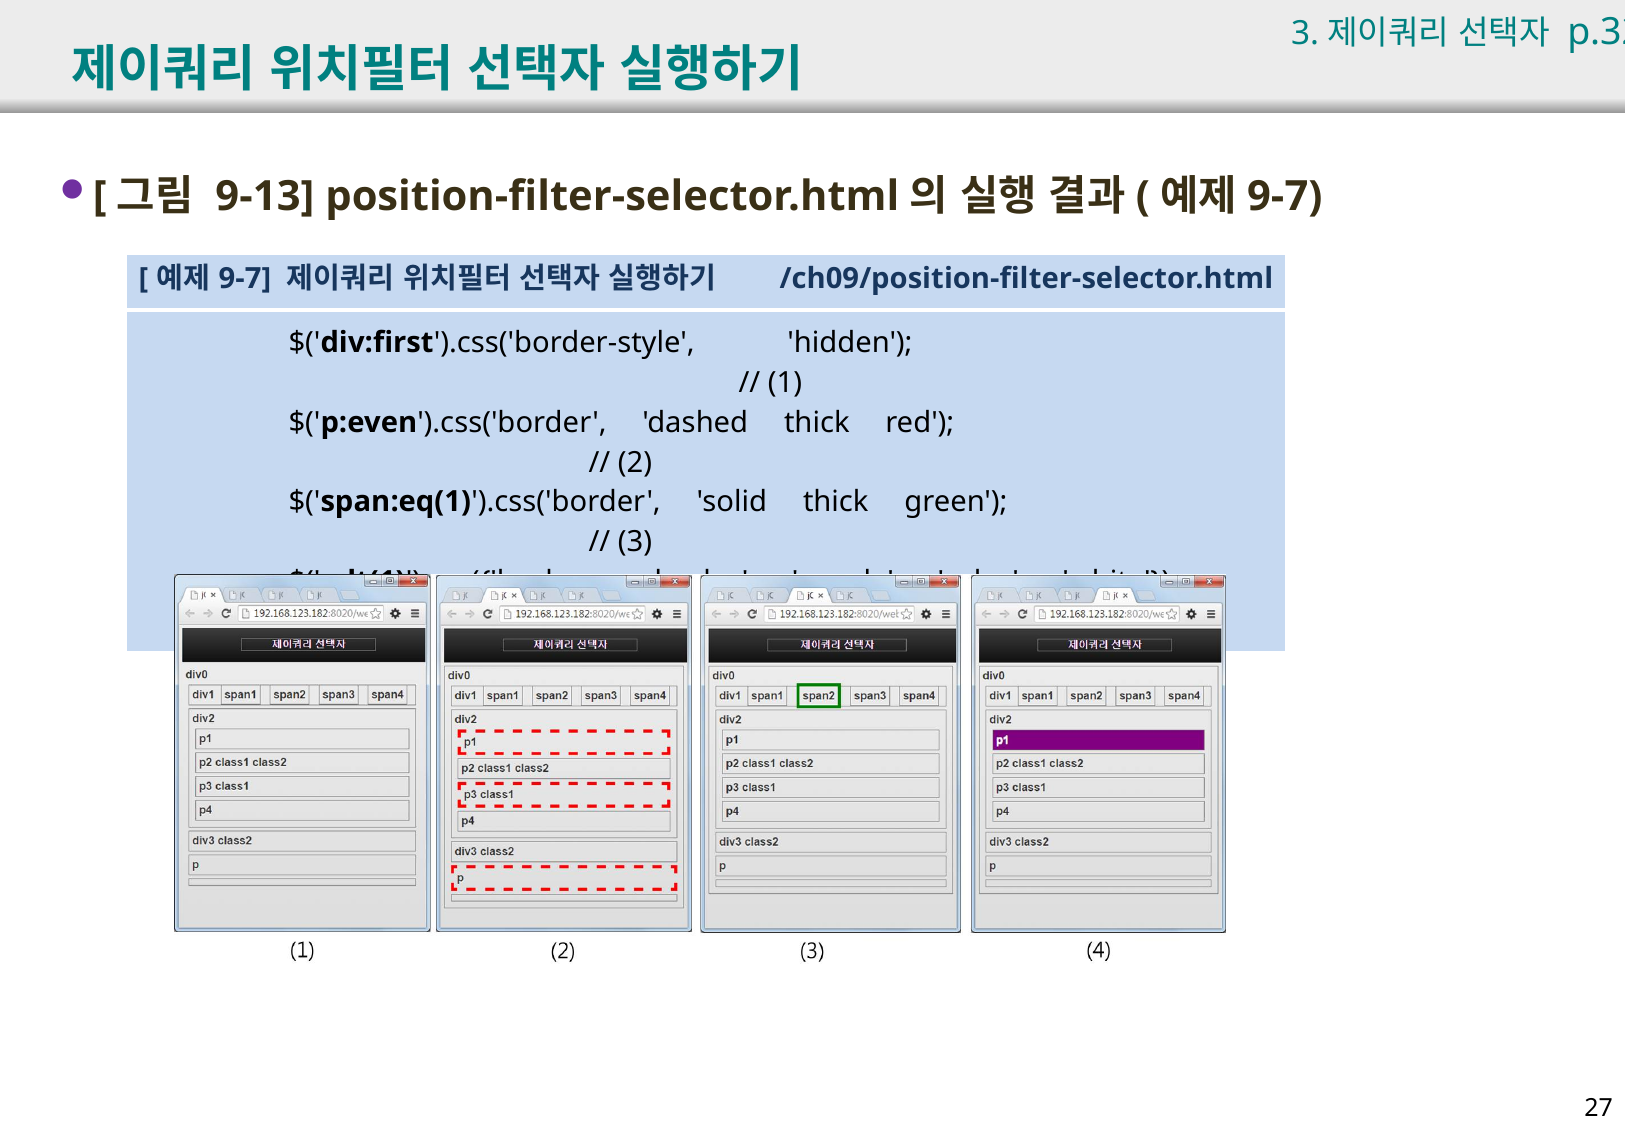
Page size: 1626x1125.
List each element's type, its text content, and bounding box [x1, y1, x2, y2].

title 제이쿼리 위치필터 선택자 실행하기 [56, 18, 1545, 115]
table_header /ch09/position-filter-selector.html [765, 255, 1285, 308]
list [그림 9-13] position-filter-selector.html의 실행 결과(예제9-7) [44, 160, 1593, 1095]
text_box 3.제이쿼리 선택자 p.324 [1276, 0, 1625, 60]
table_cell $('div:first').css('border-style', 'hidden'); // (1) $('p:even').css('border', 'dashed thick red'); // (2) $('span:eq(1)').css('border', 'solid thick green'); // (3) $('p:lt(1)').css({'background-color': 'purple', 'color': 'white'}); // (4) [127, 312, 1285, 651]
picture [174, 574, 1227, 977]
table_header [예제9-7] 제이쿼리 위치필터 선택자 실행하기 [127, 255, 765, 308]
